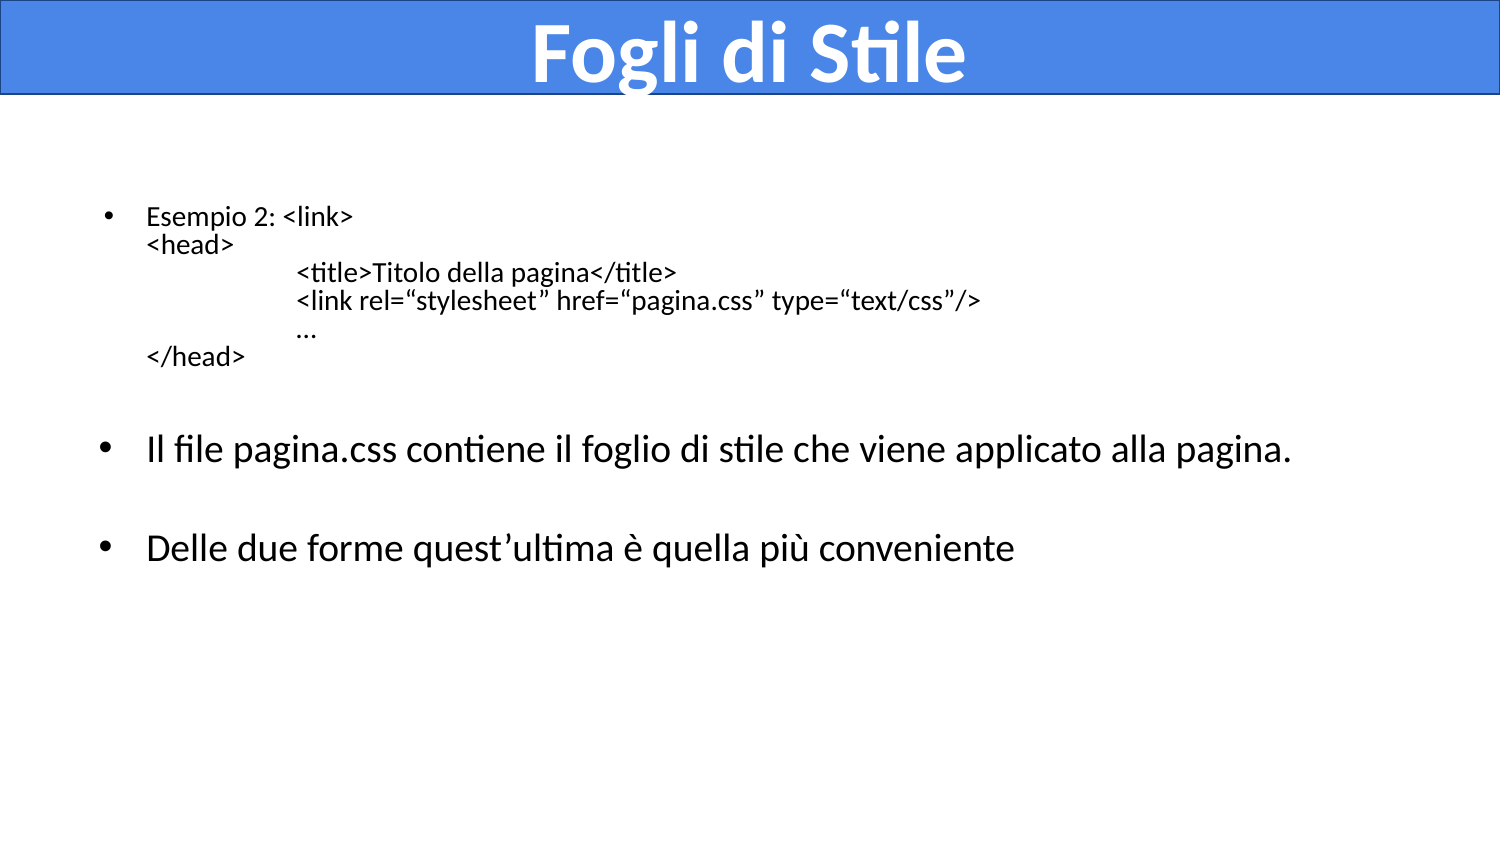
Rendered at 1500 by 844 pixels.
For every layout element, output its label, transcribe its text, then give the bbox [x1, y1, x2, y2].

list Esempio 2: <link> <head> <title>Titolo della pagina</title> <link rel=“stylesheet” href=“pagina.css” type=“text/css”/> … </head> Il file pagina.css contiene il foglio di stile che viene applicato alla pagina. Delle due forme quest’ultima è quella più conveniente [75, 196, 1425, 754]
text_box Fogli di Stile [0, 0, 1500, 94]
